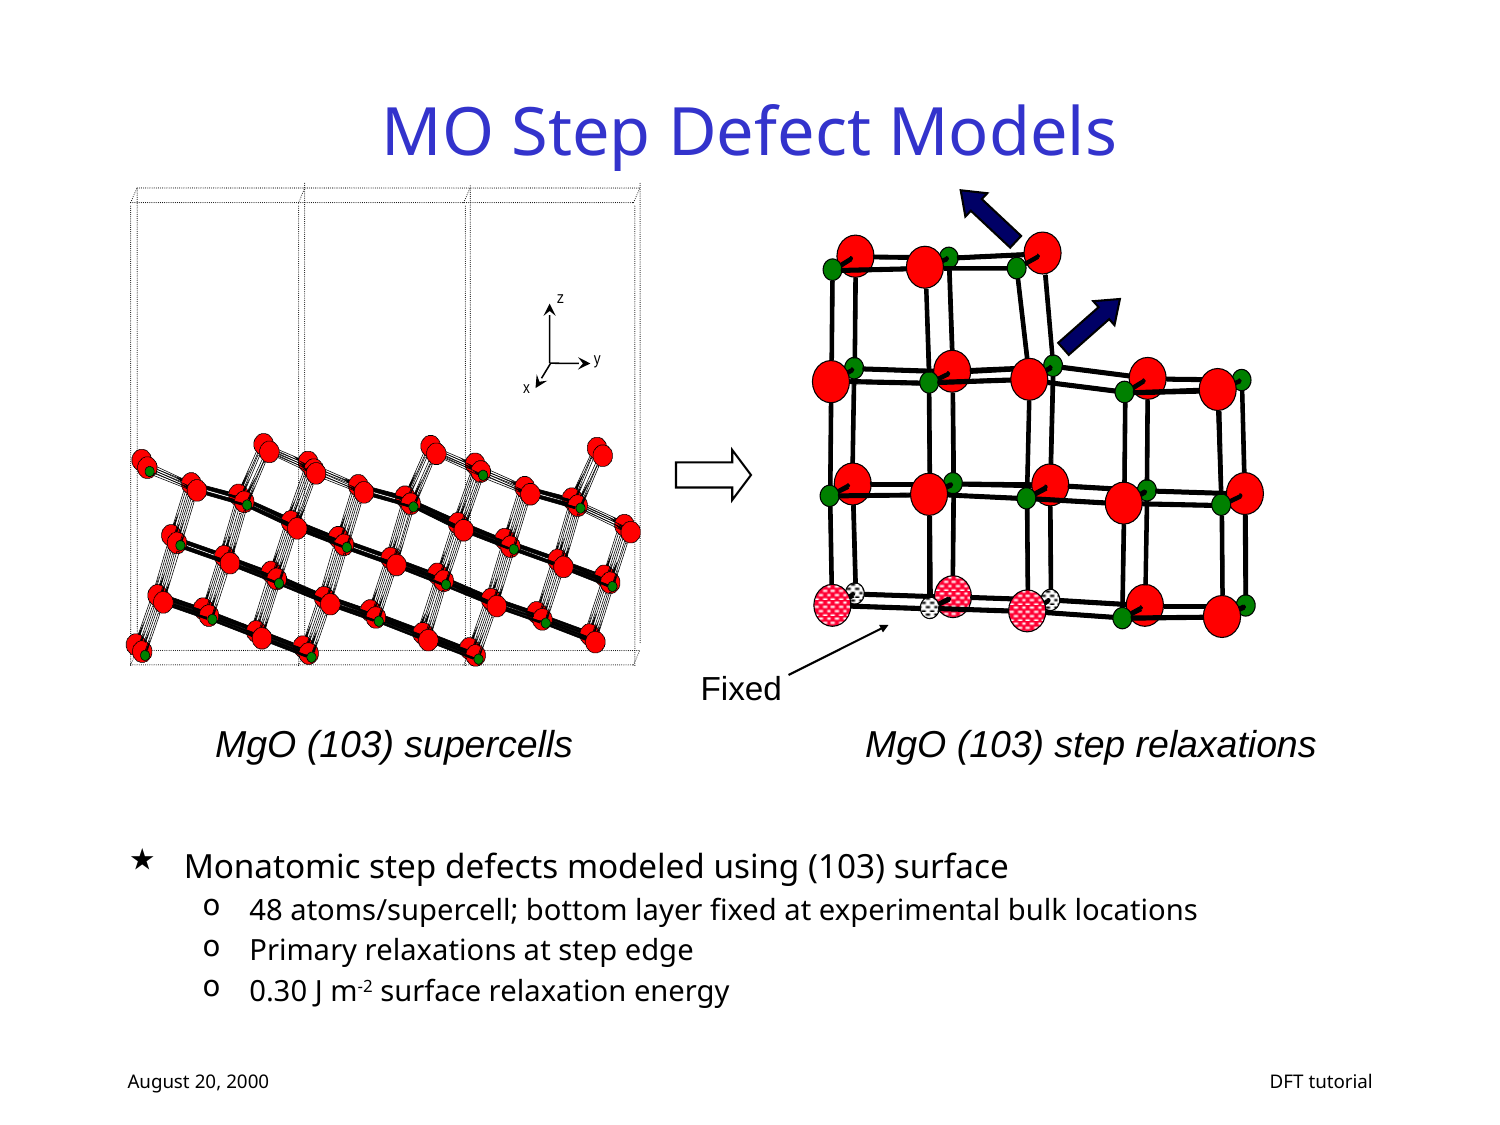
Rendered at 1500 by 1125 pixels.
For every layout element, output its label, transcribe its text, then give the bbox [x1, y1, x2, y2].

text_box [812, 199, 1264, 638]
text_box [130, 183, 641, 433]
footer DFT tutorial [912, 1062, 1388, 1100]
picture [124, 433, 641, 668]
title MO Step Defect Models [112, 87, 1388, 171]
text_box MgO (103) supercells [200, 712, 588, 773]
text_box MgO (103) step relaxations [850, 712, 1332, 773]
text_box Fixed [685, 659, 798, 715]
list Monatomic step defects modeled using (103) surface 48 atoms/supercell; bottom layer fixed at experimental bulk locations Primary relaxations at step edge 0.30 J m-2 surface relaxation energy [112, 837, 1388, 1025]
text_box [676, 450, 752, 501]
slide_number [112, 1062, 425, 1100]
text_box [507, 279, 616, 406]
